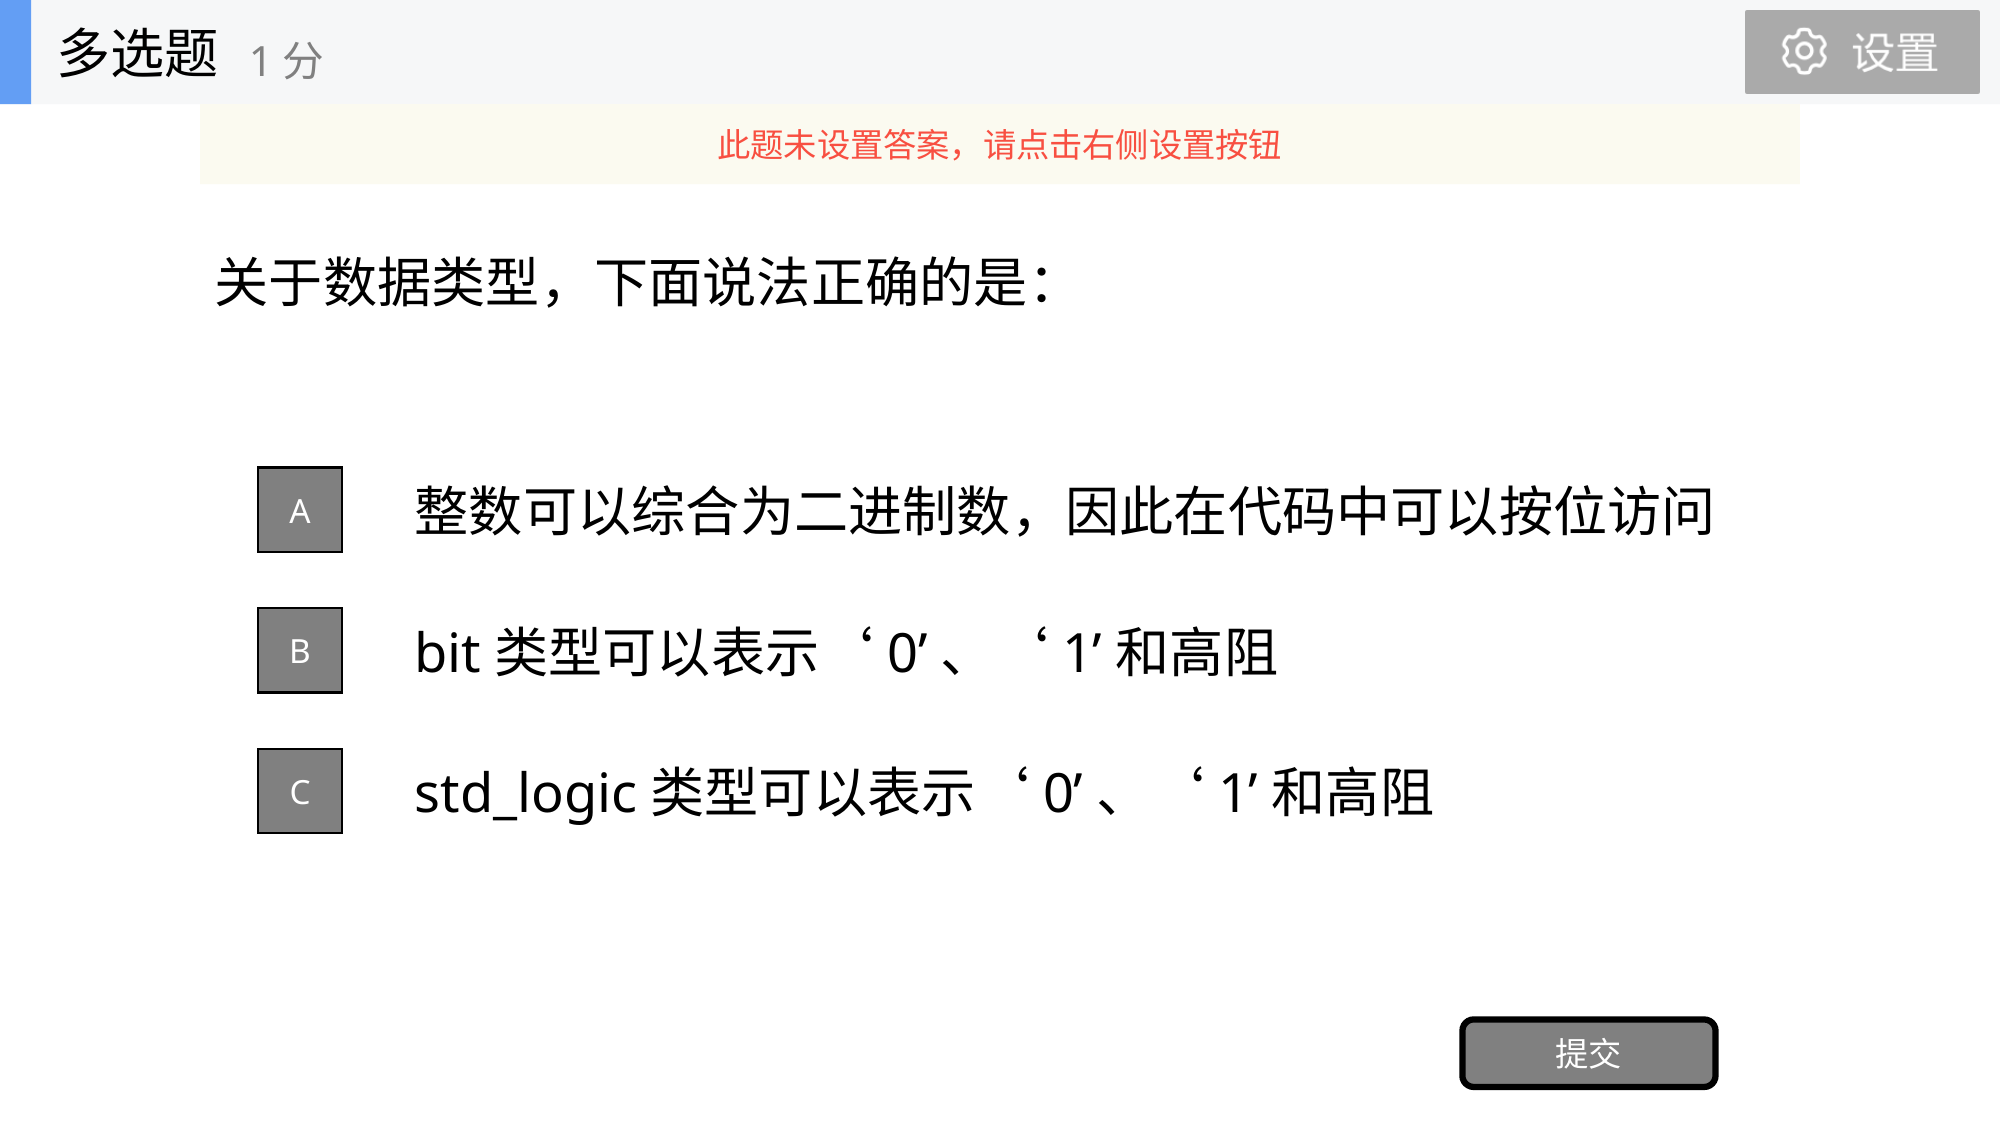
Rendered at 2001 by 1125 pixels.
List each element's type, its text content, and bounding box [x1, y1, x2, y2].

picture [1745, 10, 1980, 94]
text_box 关于数据类型，下面说法正确的是： [200, 185, 1800, 457]
text_box B [257, 607, 343, 694]
text_box 提交 [1461, 1018, 1717, 1089]
text_box 整数可以综合为二进制数，因此在代码中可以按位访问 [399, 456, 1800, 563]
text_box bit类型可以表示‘0’、‘1’和高阻 [399, 597, 1800, 703]
text_box A [257, 466, 343, 553]
text_box C [257, 748, 343, 834]
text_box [0, 0, 2000, 105]
text_box 此题未设置答案，请点击右侧设置按钮 [200, 105, 1800, 185]
text_box std_logic类型可以表示‘0’、‘1’和高阻 [399, 738, 1800, 844]
